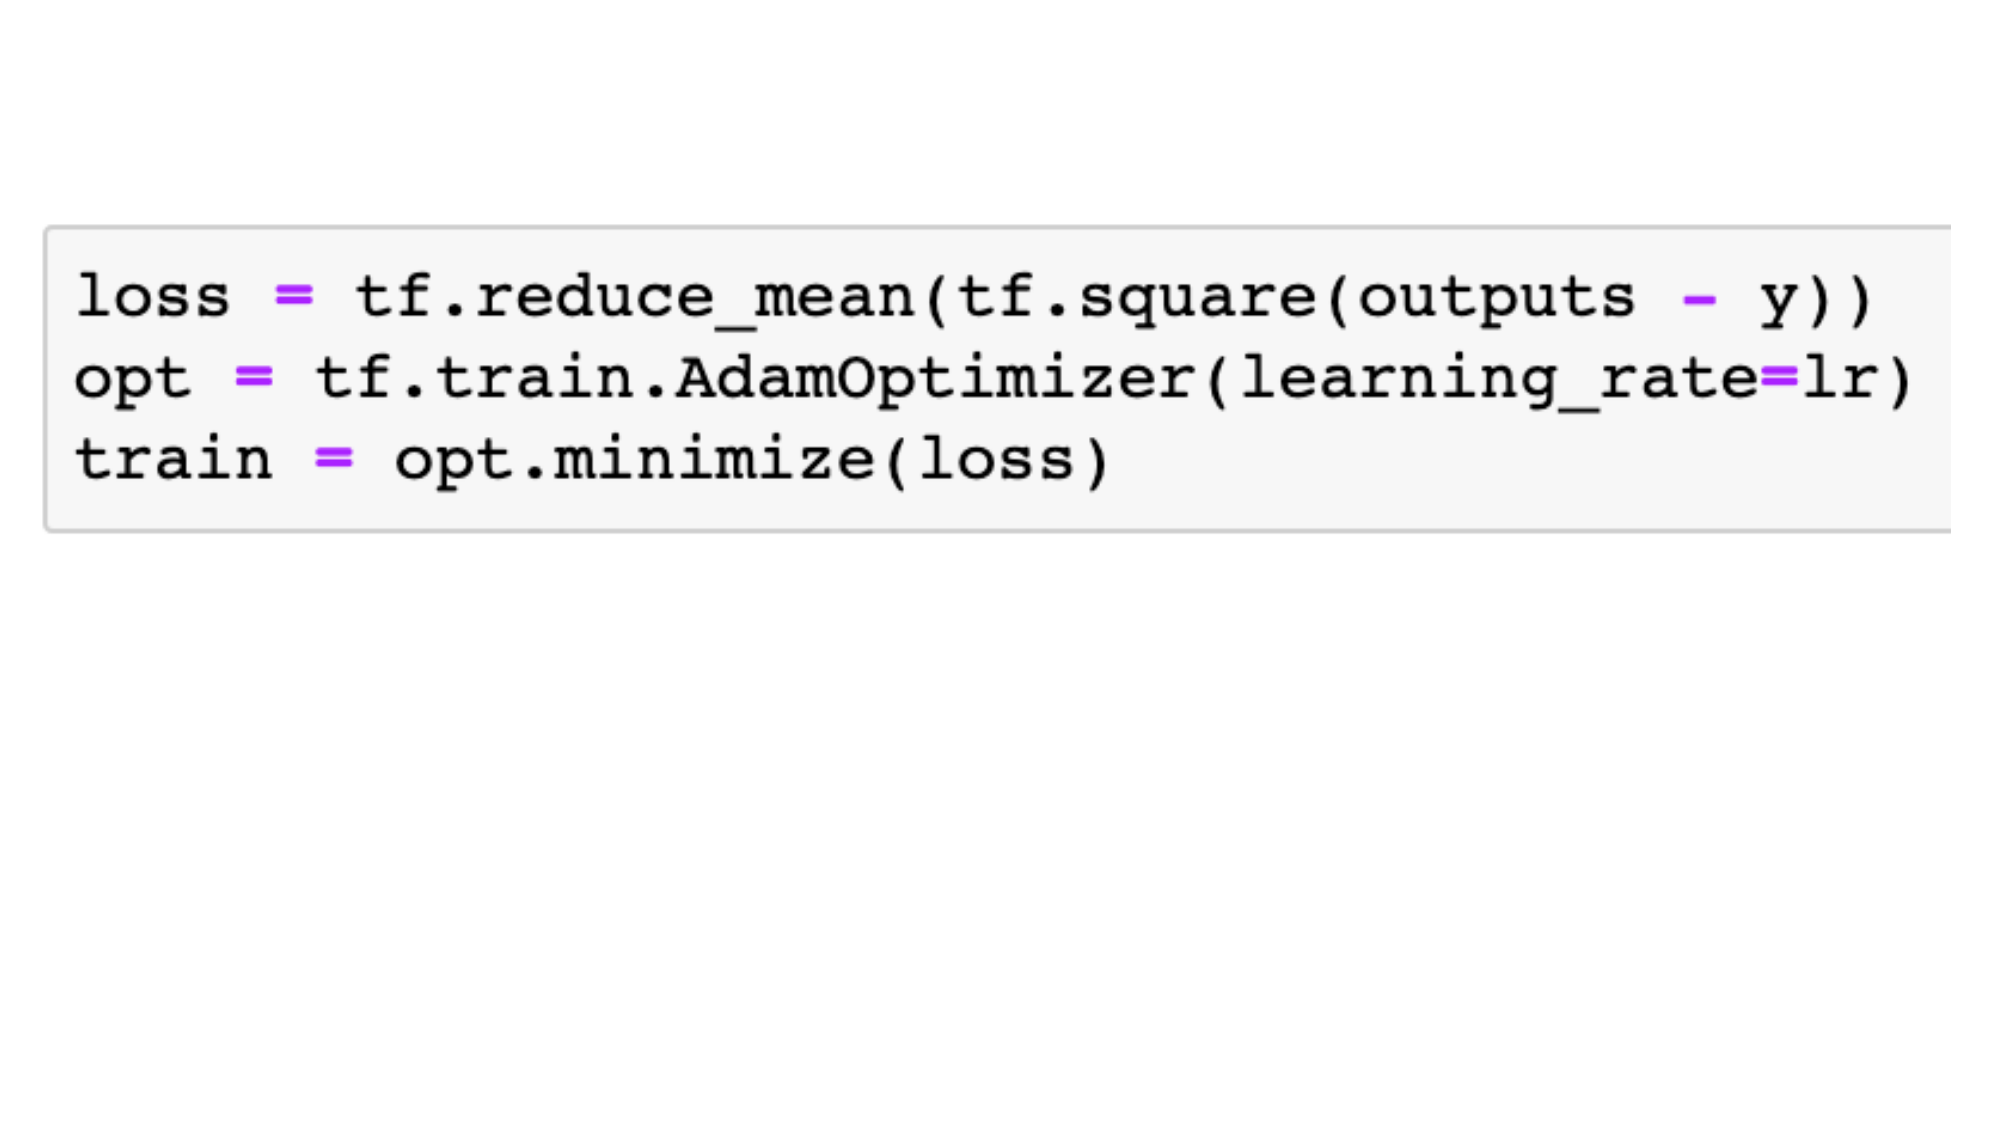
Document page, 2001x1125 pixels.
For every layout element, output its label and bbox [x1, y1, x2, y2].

picture [10, 168, 1971, 1092]
